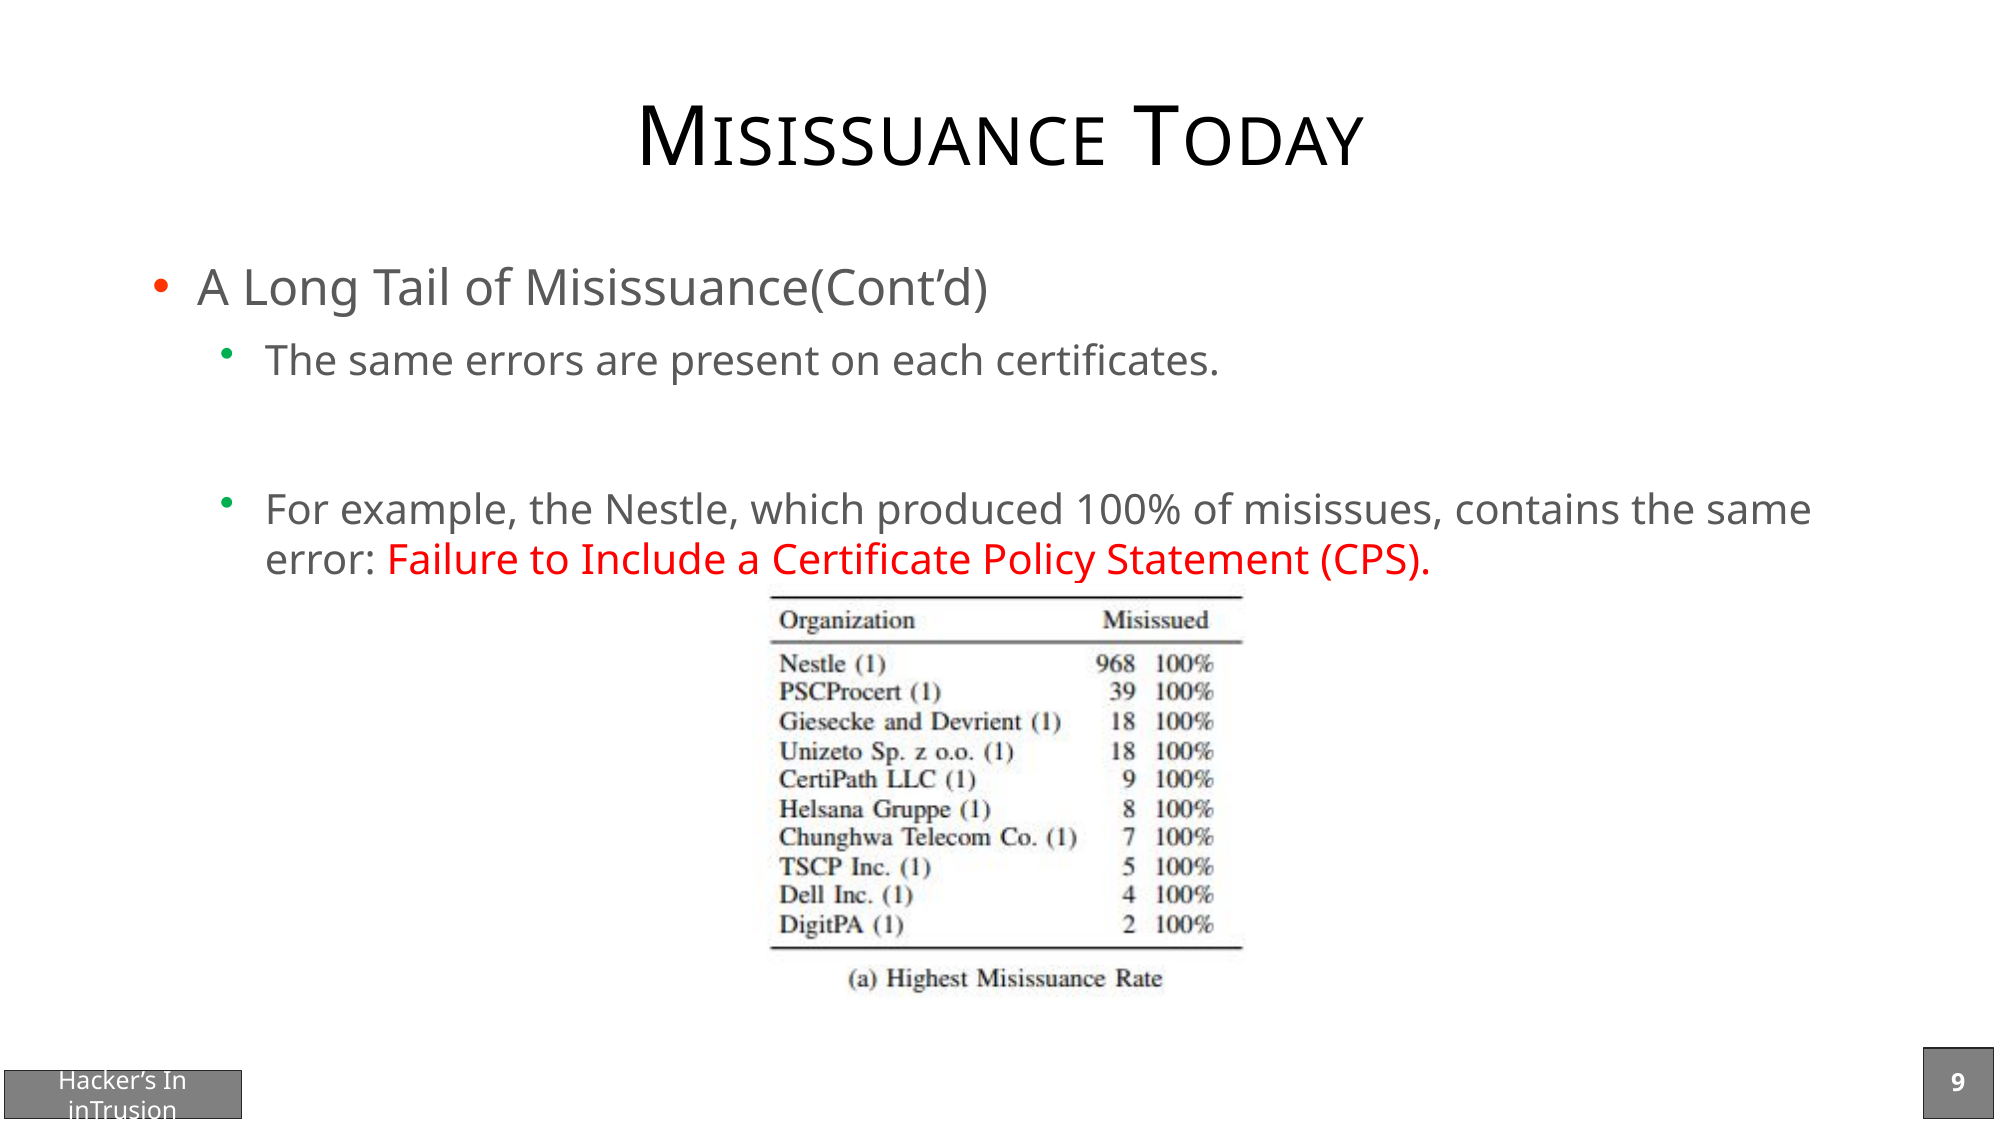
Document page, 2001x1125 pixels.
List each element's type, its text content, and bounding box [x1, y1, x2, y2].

footer Hacker’s In inTrusion [4, 1070, 242, 1119]
list A Long Tail of Misissuance(Cont’d) The same errors are present on each certificates. For example, the Nestle, which produced 100% of misissues, contains the same error: Failure to Include a Certificate Policy Statement (CPS). [137, 247, 1863, 1009]
picture [752, 583, 1248, 1009]
slide_number 9 [1923, 1047, 1994, 1119]
title MISISSUANCE TODAY [137, 30, 1863, 247]
